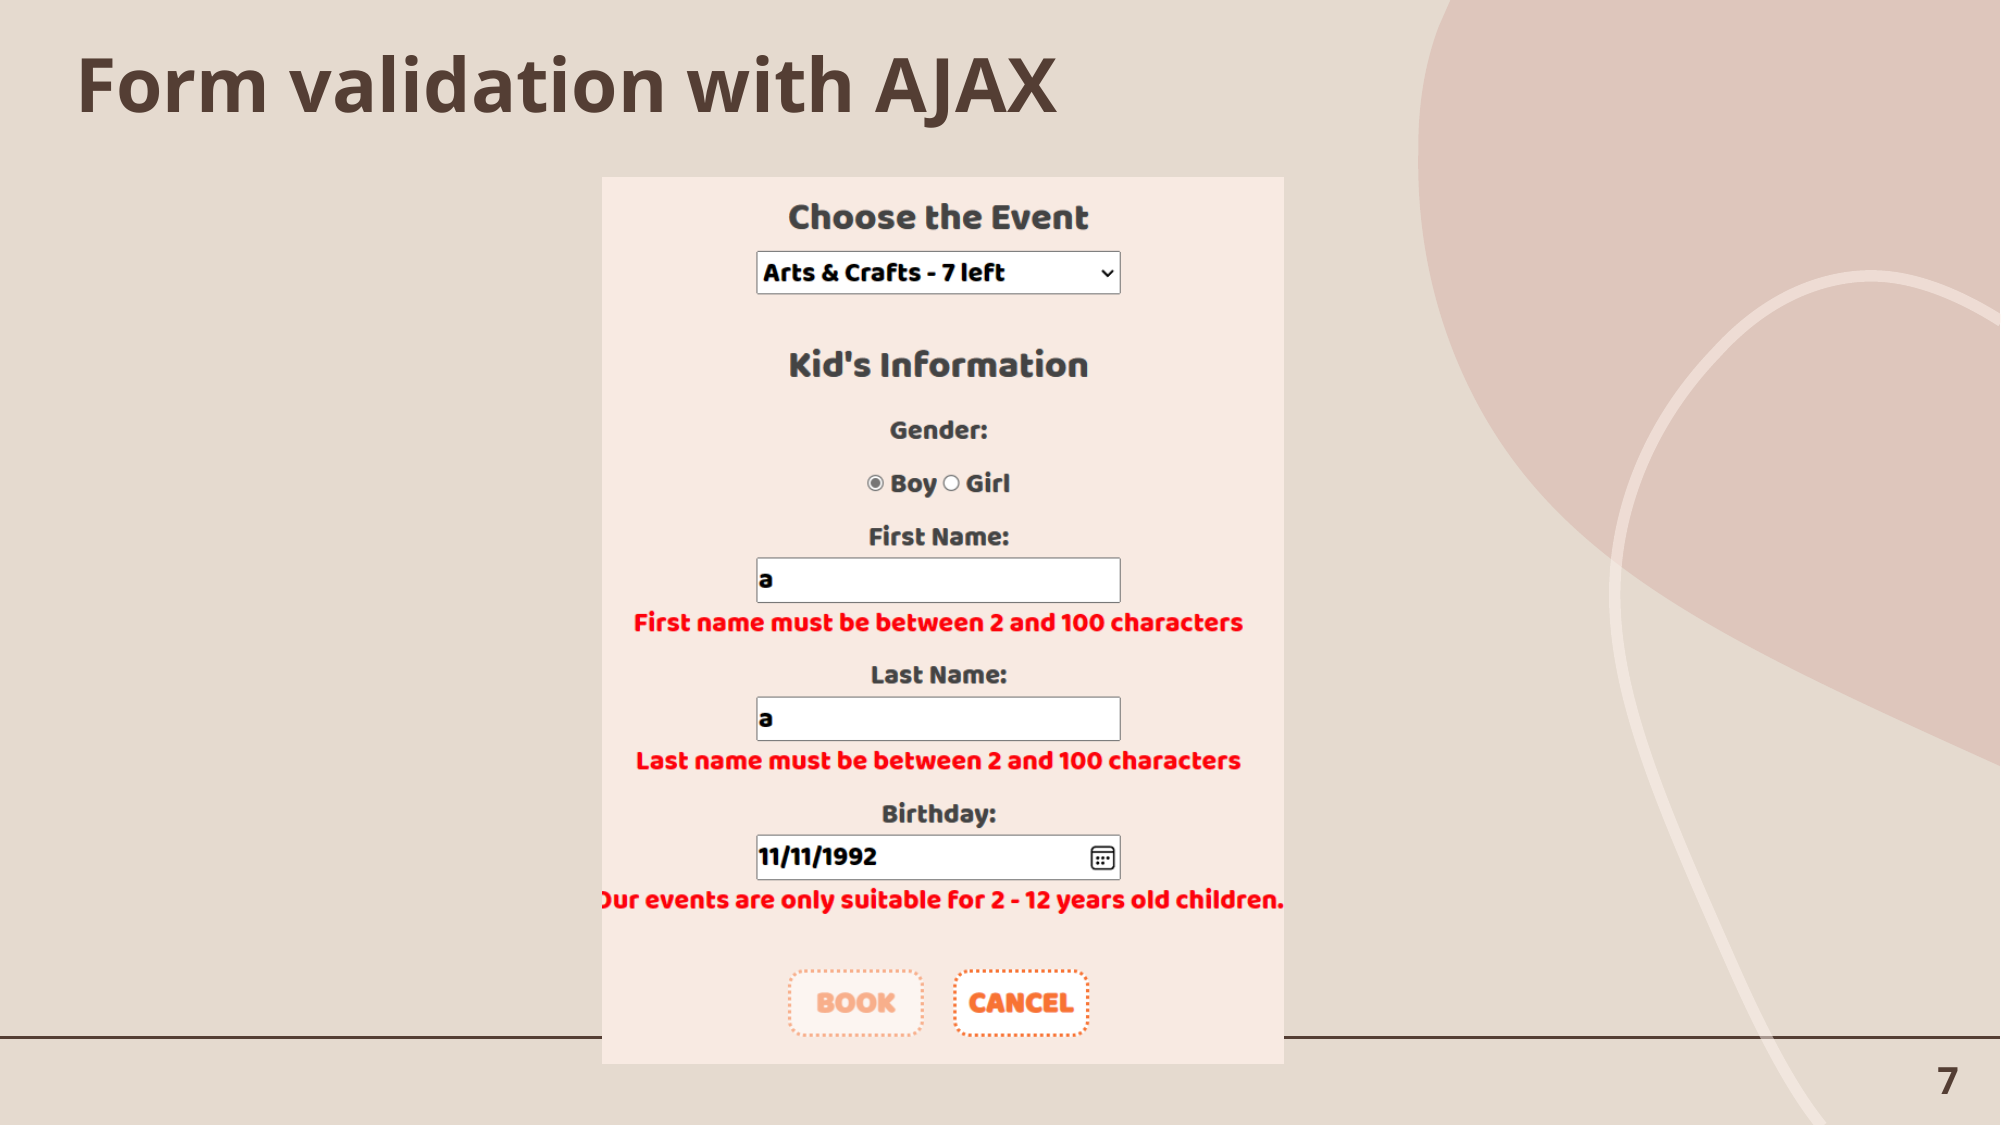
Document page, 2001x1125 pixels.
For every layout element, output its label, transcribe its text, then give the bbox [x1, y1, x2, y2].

text_box 7 [1922, 1049, 1974, 1101]
title Form validation with AJAX [60, 33, 1785, 145]
picture [602, 177, 1284, 1064]
